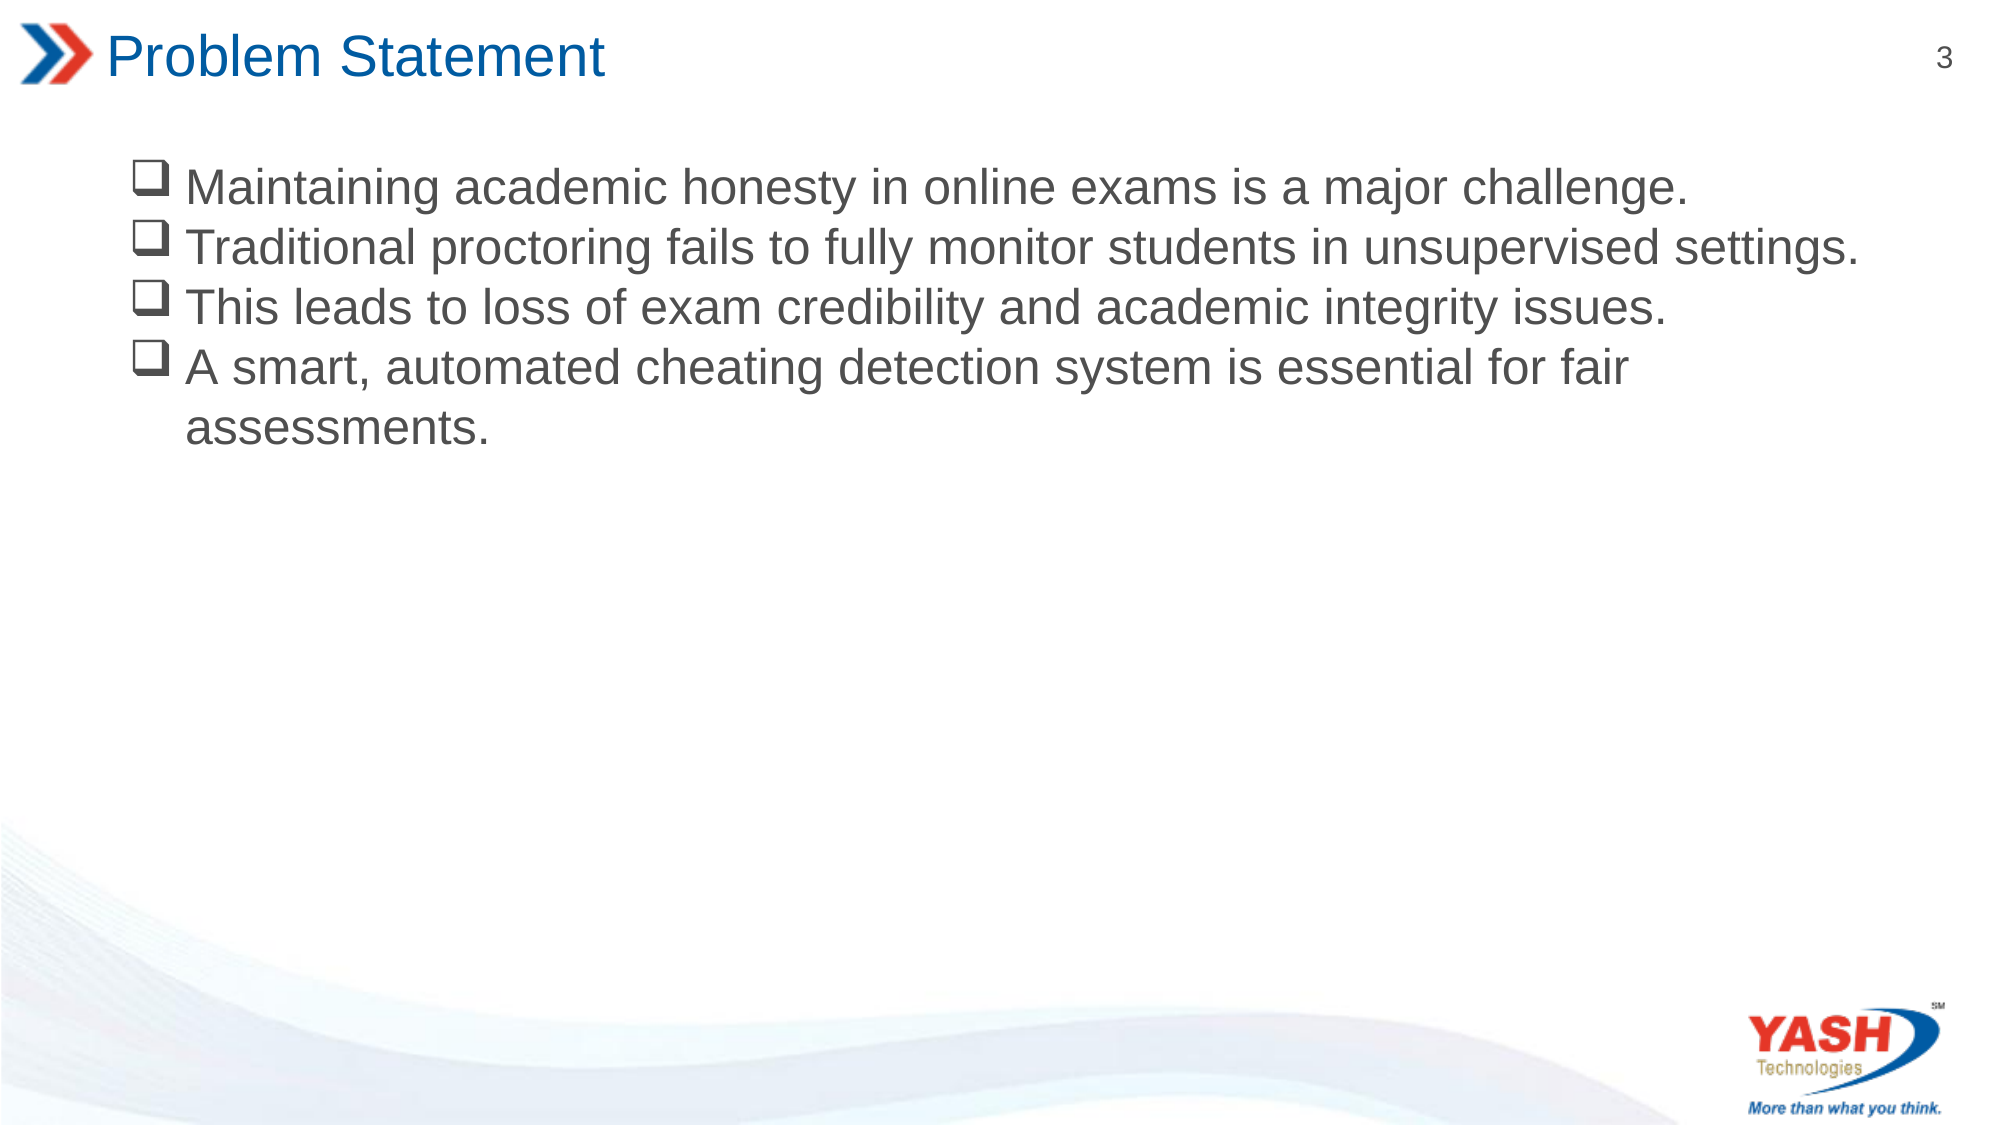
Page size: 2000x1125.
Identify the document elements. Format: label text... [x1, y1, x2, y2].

text_box Maintaining academic honesty in online exams is a major challenge. Traditional proctoring fails to fully monitor students in unsupervised settings. This leads to loss of exam credibility and academic integrity issues. A smart, automated cheating detection system is essential for fair assessments. [114, 146, 1944, 462]
title Problem Statement [91, 1, 1725, 105]
picture [17, 22, 91, 85]
picture [1, 93, 2000, 1125]
